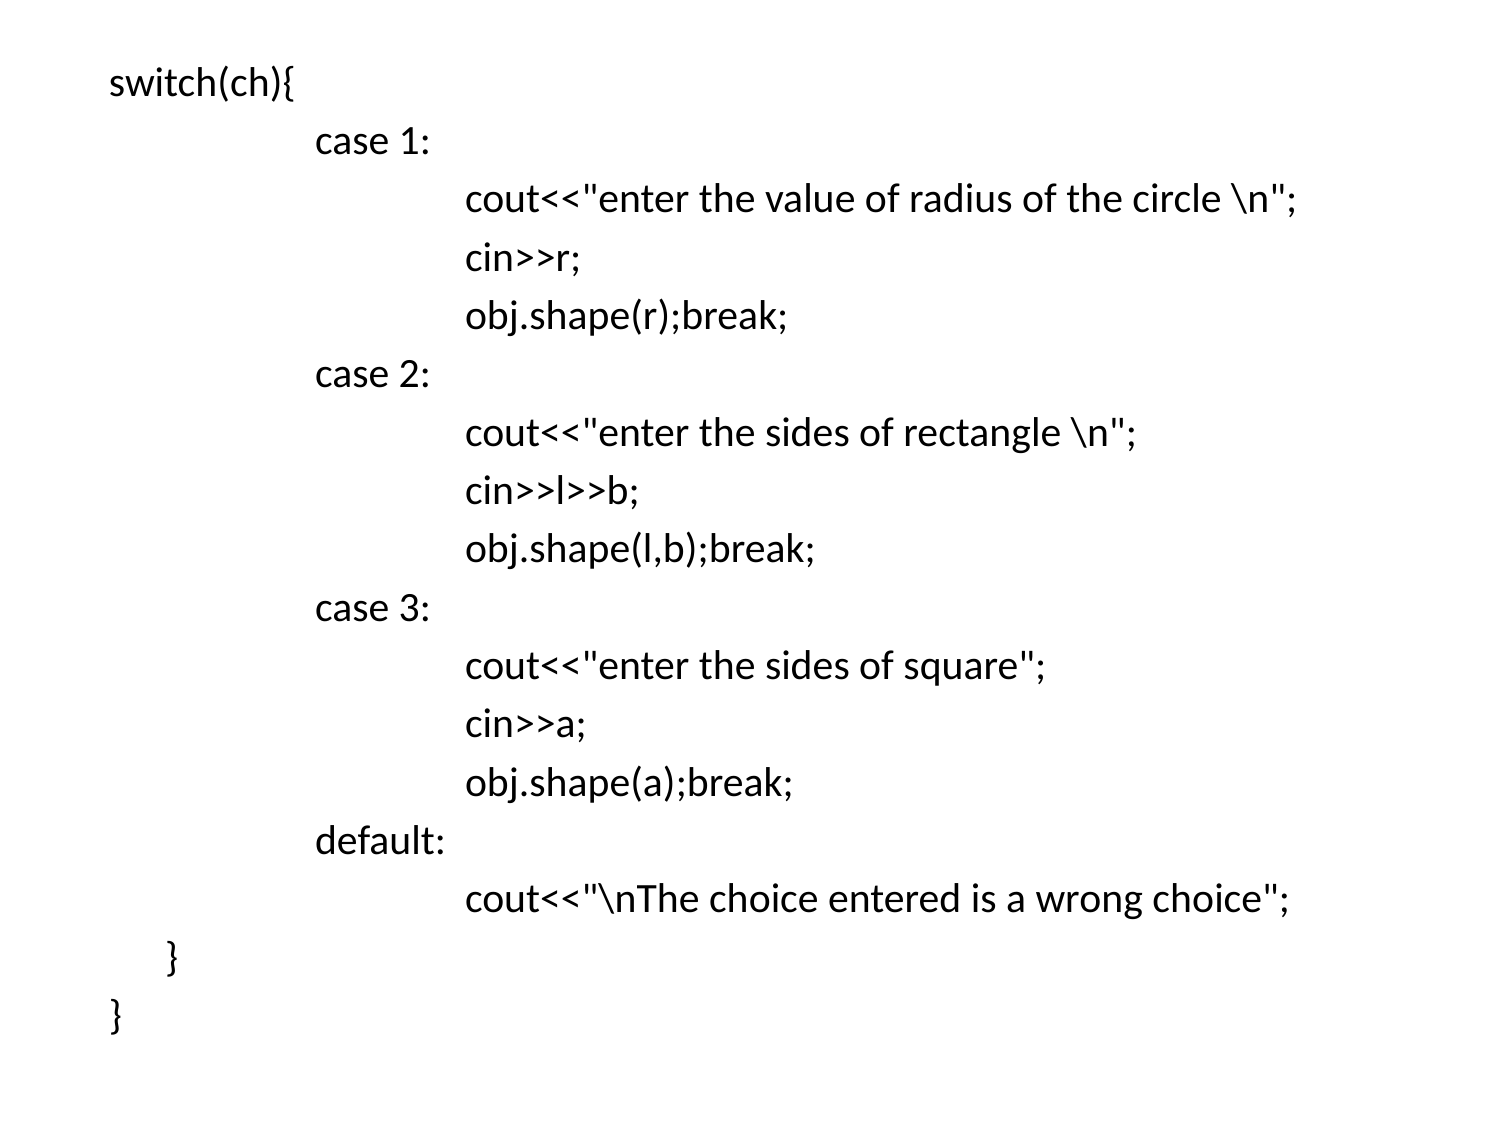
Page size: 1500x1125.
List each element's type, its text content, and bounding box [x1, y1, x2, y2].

list switch(ch){ case 1: cout<<"enter the value of radius of the circle \n"; cin>>r; obj.shape(r);break; case 2: cout<<"enter the sides of rectangle \n"; cin>>l>>b; obj.shape(l,b);break; case 3: cout<<"enter the sides of square"; cin>>a; obj.shape(a);break; default: cout<<"\nThe choice entered is a wrong choice"; } } [93, 46, 1444, 1076]
